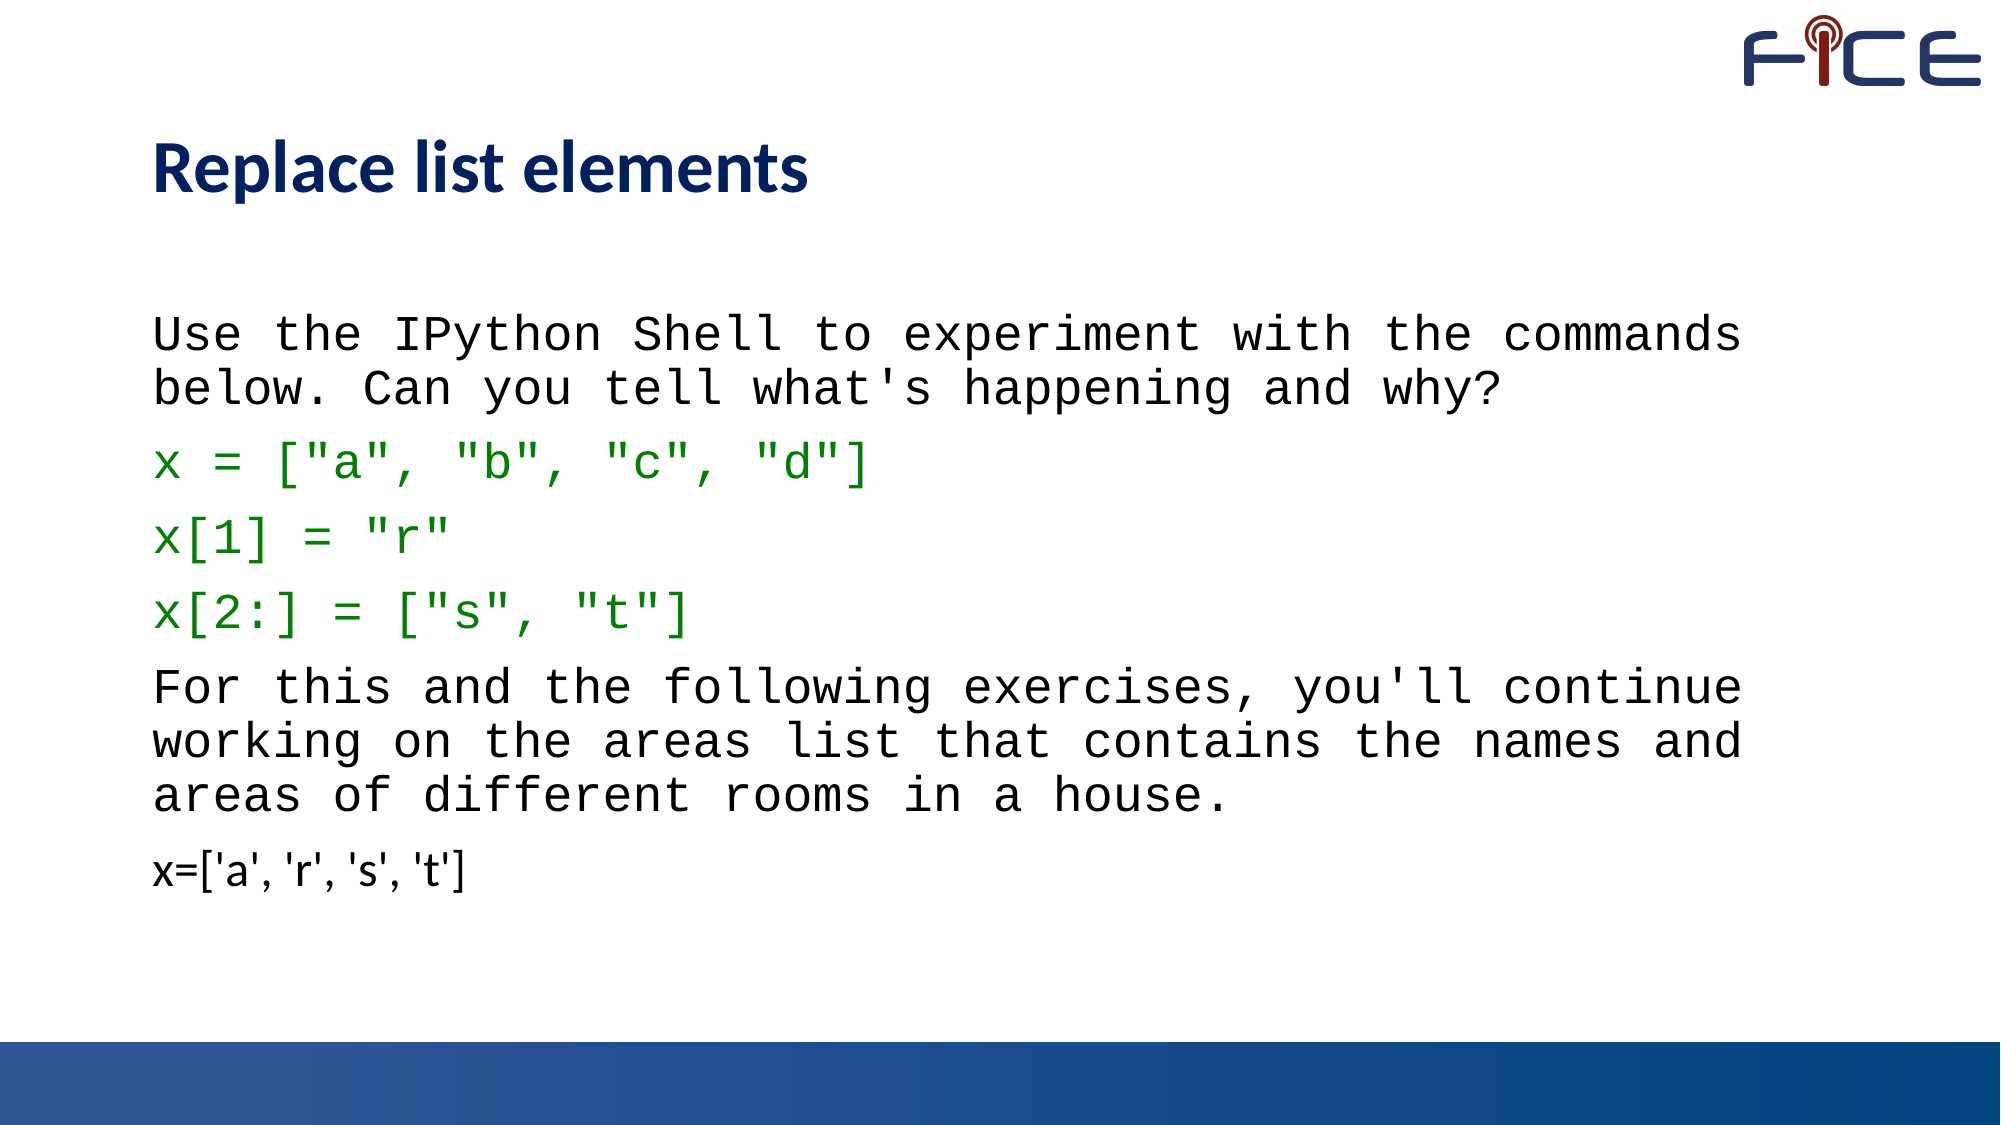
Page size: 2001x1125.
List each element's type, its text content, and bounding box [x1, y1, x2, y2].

title Replace list elements [137, 59, 1863, 278]
picture [1744, 15, 1981, 86]
list Use the IPython Shell to experiment with the commands below. Can you tell what's happening and why? x = ["a", "b", "c", "d"] x[1] = "r" x[2:] = ["s", "t"] For this and the following exercises, you'll continue working on the areas list that contains the names and areas of different rooms in a house. x=['a', 'r', 's', 't'] [137, 299, 1863, 1014]
